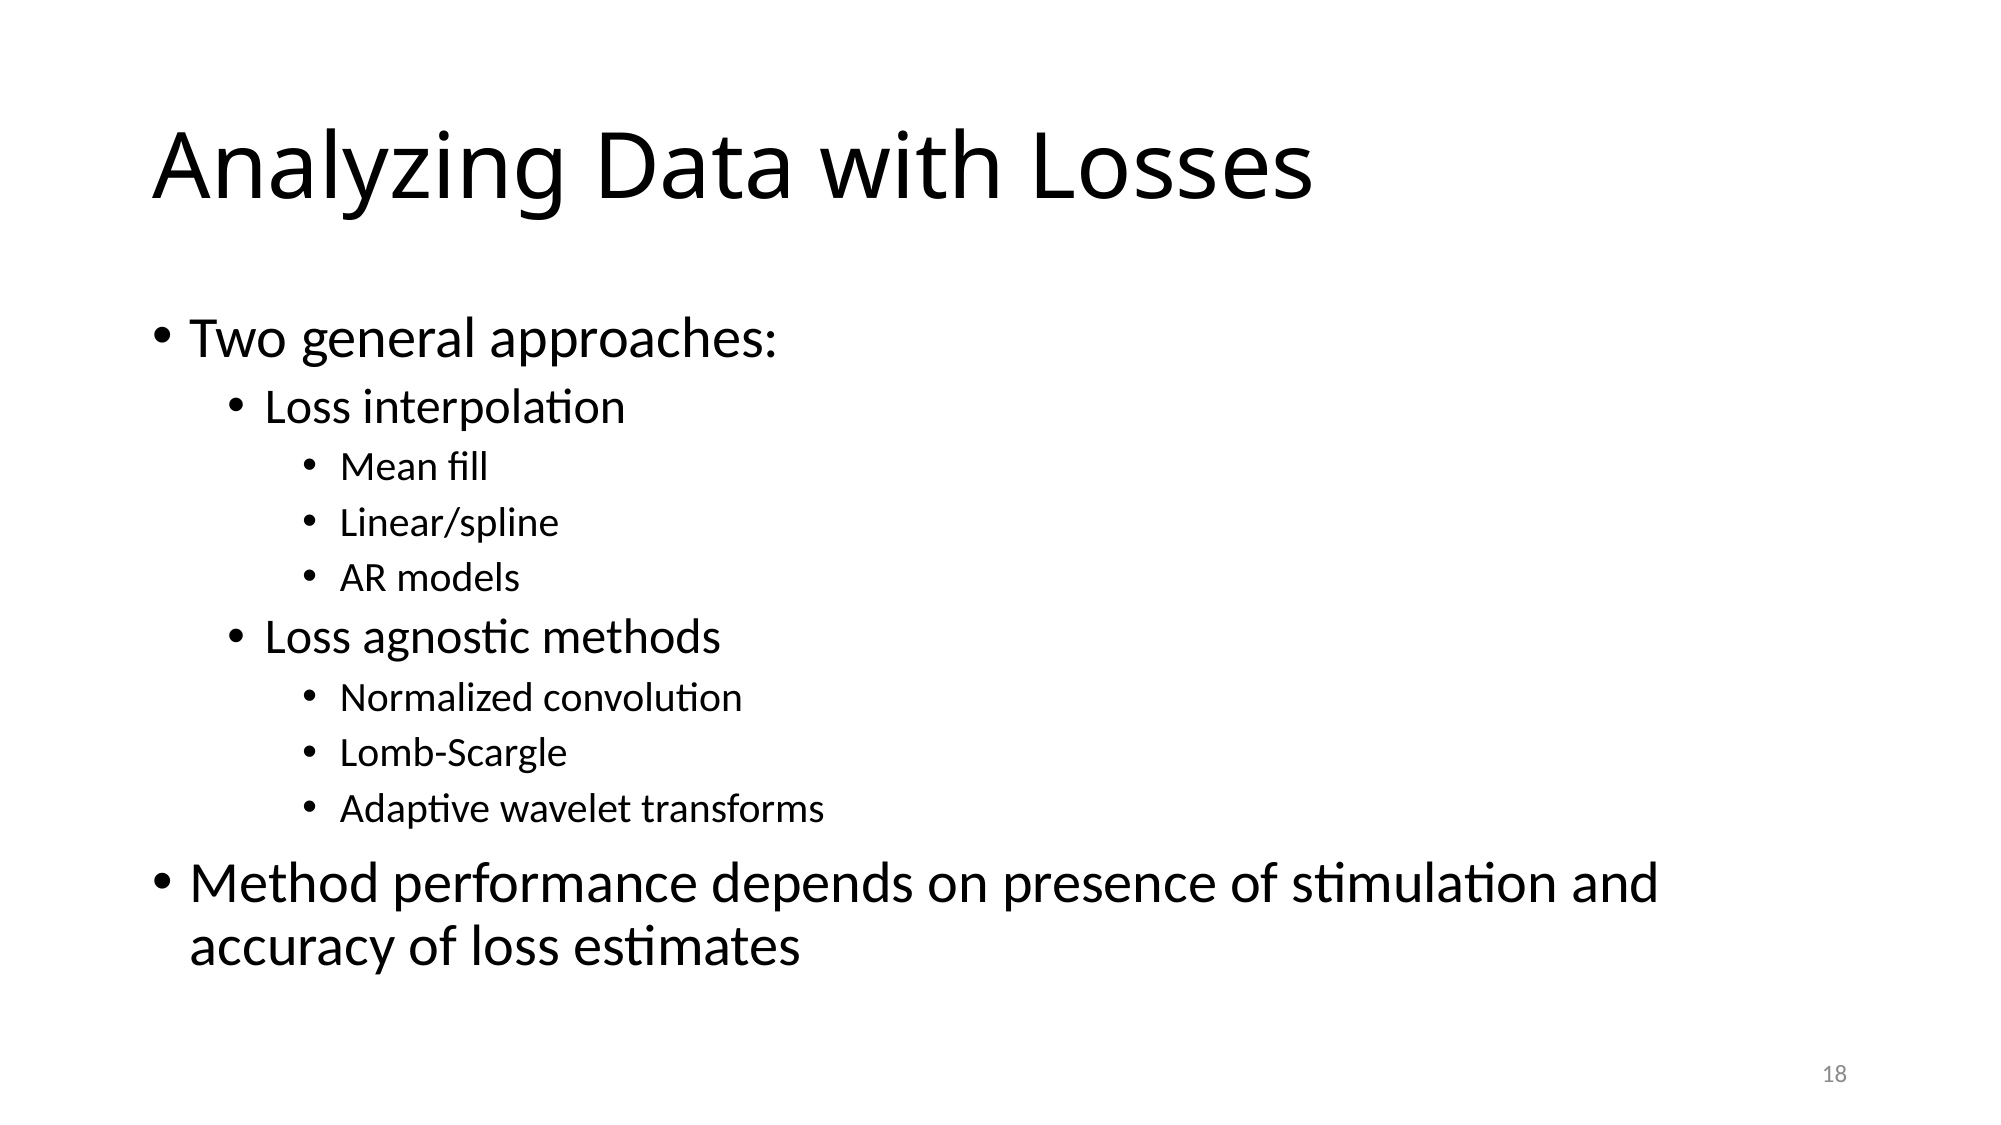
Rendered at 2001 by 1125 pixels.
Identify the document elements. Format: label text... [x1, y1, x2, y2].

slide_number 18 [1412, 1042, 1863, 1103]
title Analyzing Data with Losses [137, 59, 1863, 278]
list Two general approaches: Loss interpolation Mean fill Linear/spline AR models Loss agnostic methods Normalized convolution Lomb-Scargle Adaptive wavelet transforms Method performance depends on presence of stimulation and accuracy of loss estimates [137, 299, 1863, 1014]
